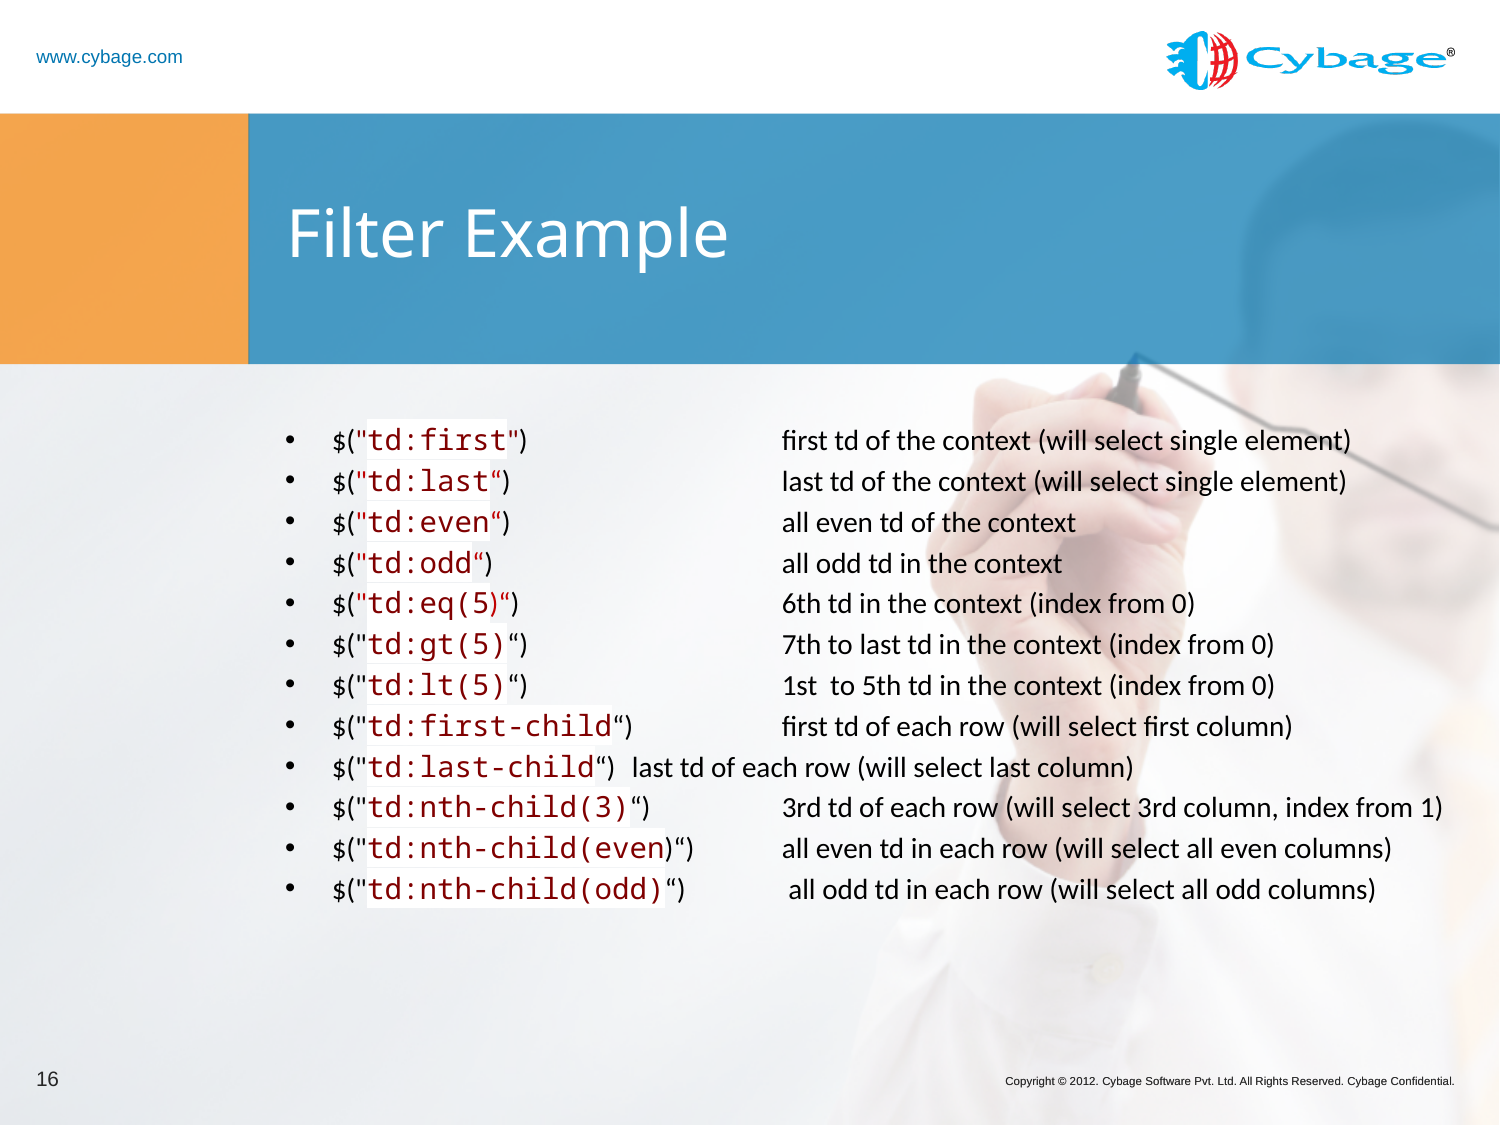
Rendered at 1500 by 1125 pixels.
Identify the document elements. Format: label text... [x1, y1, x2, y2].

slide_number 16 [21, 1048, 102, 1109]
picture [1198, 31, 1455, 90]
title Filter Example [272, 183, 1471, 277]
picture [1166, 31, 1197, 90]
list $("td:first") first td of the context (will select single element) $("td:last“) last td of the context (will select single element) $("td:even“) all even td of the context $("td:odd“) all odd td in the context $("td:eq(5)“) 6th td in the context (index from 0) $("td:gt(5)“) 7th to last td in the context (index from 0) $("td:lt(5)“) 1st to 5th td in the context (index from 0) $("td:first-child“) first td of each row (will select first column) $("td:last-child“) last td of each row (will select last column) $("td:nth-child(3)“) 3rd td of each row (will select 3rd column, index from 1) $("td:nth-child(even)“) all even td in each row (will select all even columns) $("td:nth-child(odd)“) all odd td in each row (will select all odd columns) [269, 413, 1463, 1007]
